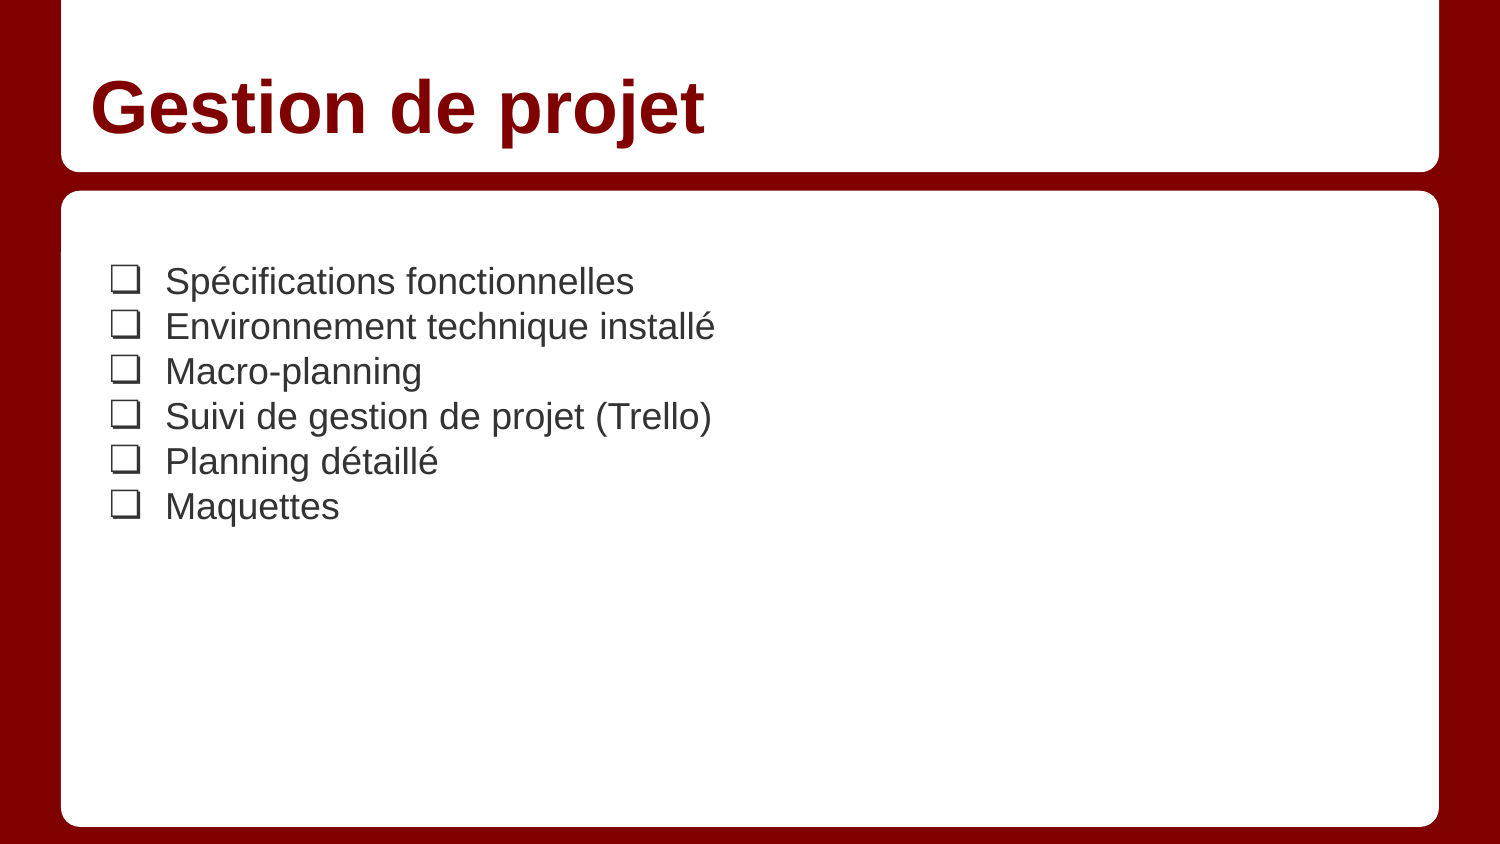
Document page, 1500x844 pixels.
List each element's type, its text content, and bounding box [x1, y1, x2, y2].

title Gestion de projet [75, 22, 1425, 164]
list Spécifications fonctionnelles Environnement technique installé Macro-planning Suivi de gestion de projet (Trello) Planning détaillé Maquettes [75, 196, 1425, 808]
